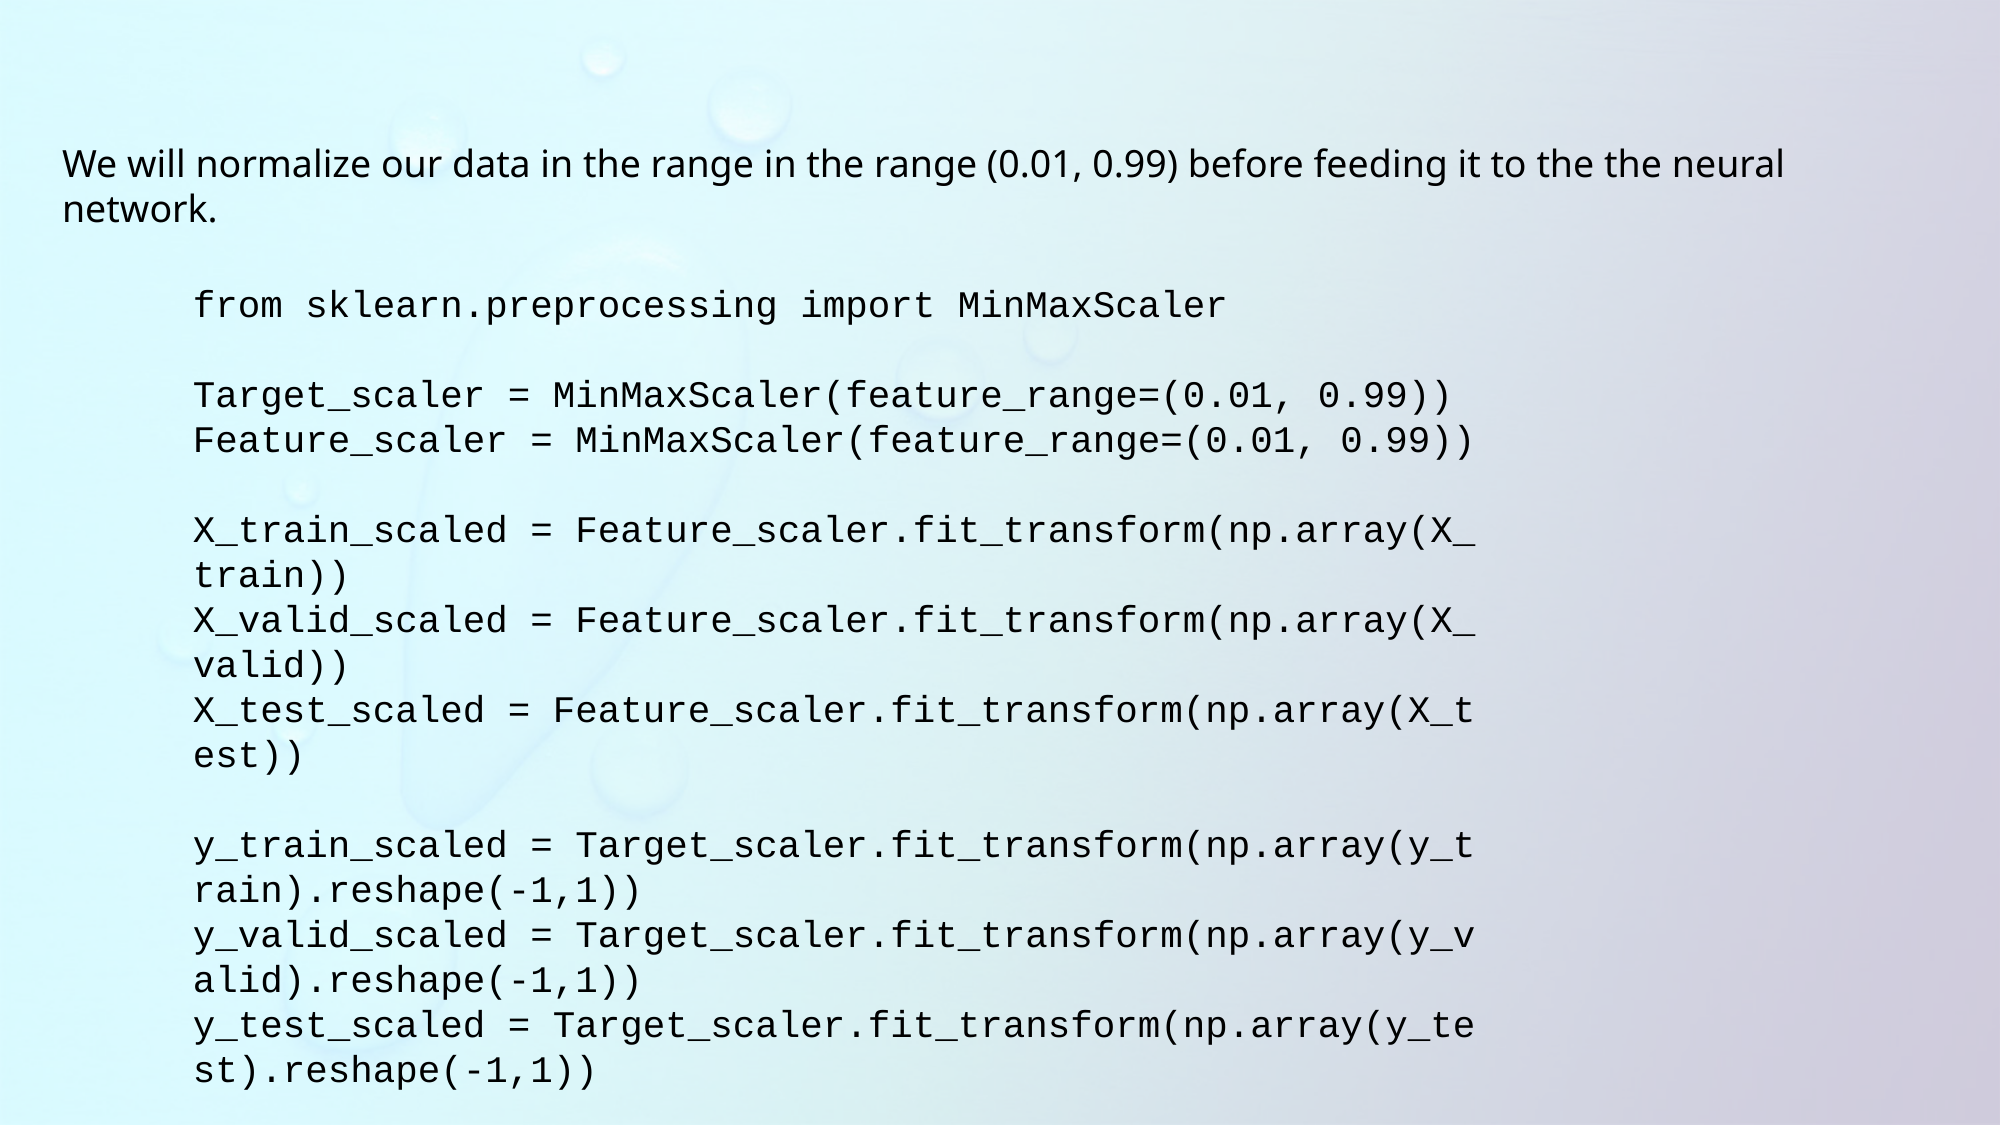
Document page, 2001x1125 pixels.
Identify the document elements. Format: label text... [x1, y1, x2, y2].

text_box We will normalize our data in the range in the range (0.01, 0.99) before feeding it to the the neural network. [47, 132, 1823, 238]
text_box from sklearn.preprocessing import MinMaxScaler Target_scaler = MinMaxScaler(feature_range=(0.01, 0.99)) Feature_scaler = MinMaxScaler(feature_range=(0.01, 0.99)) X_train_scaled = Feature_scaler.fit_transform(np.array(X_train)) X_valid_scaled = Feature_scaler.fit_transform(np.array(X_valid)) X_test_scaled = Feature_scaler.fit_transform(np.array(X_test)) y_train_scaled = Target_scaler.fit_transform(np.array(y_train).reshape(-1,1)) y_valid_scaled = Target_scaler.fit_transform(np.array(y_valid).reshape(-1,1)) y_test_scaled = Target_scaler.fit_transform(np.array(y_test).reshape(-1,1)) [178, 272, 1496, 1098]
